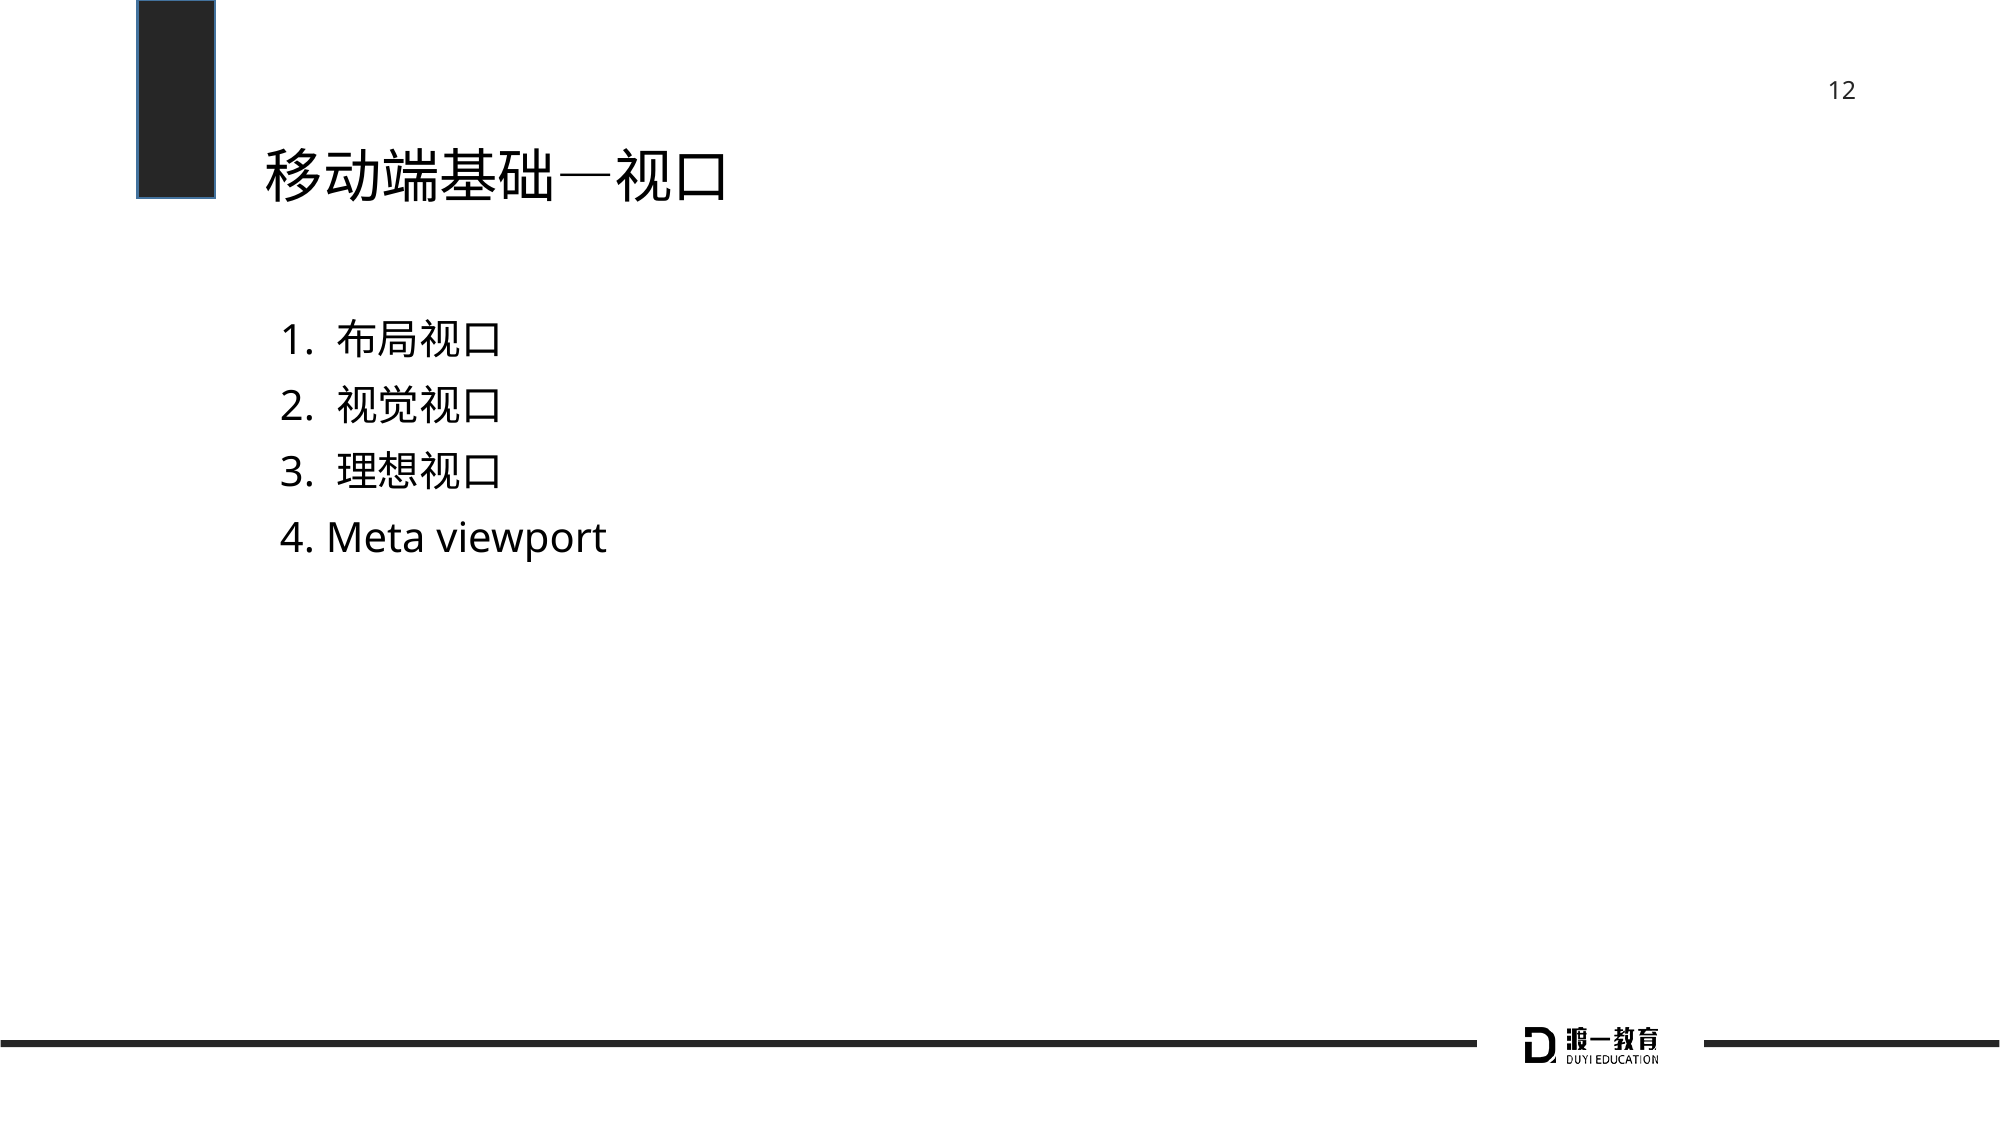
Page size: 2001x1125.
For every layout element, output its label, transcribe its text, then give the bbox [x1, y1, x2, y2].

subtitle 1. 布局视口 2. 视觉视口 3. 理想视口 4. Meta viewport [249, 303, 1750, 823]
picture [1502, 1008, 1679, 1081]
title 移动端基础—视口 [249, 93, 1750, 218]
